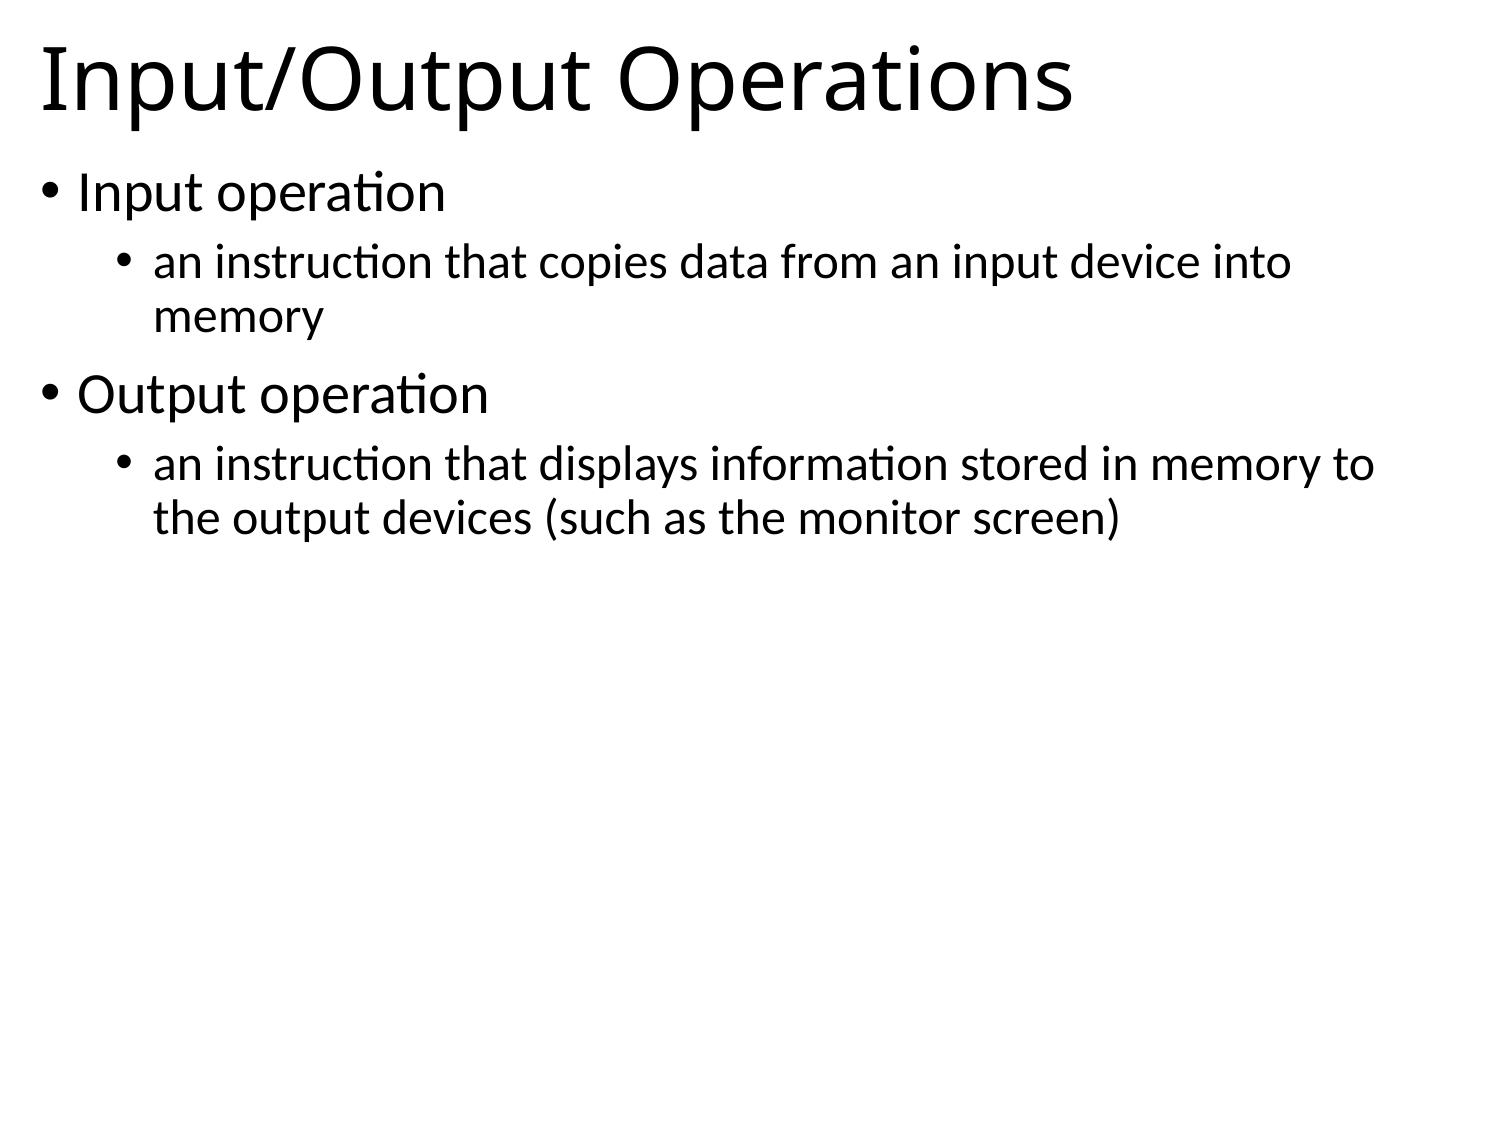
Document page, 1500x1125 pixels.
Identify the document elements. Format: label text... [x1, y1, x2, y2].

title Input/Output Operations [25, 26, 1469, 138]
list Input operation an instruction that copies data from an input device into memory Output operation an instruction that displays information stored in memory to the output devices (such as the monitor screen) [25, 154, 1469, 1014]
